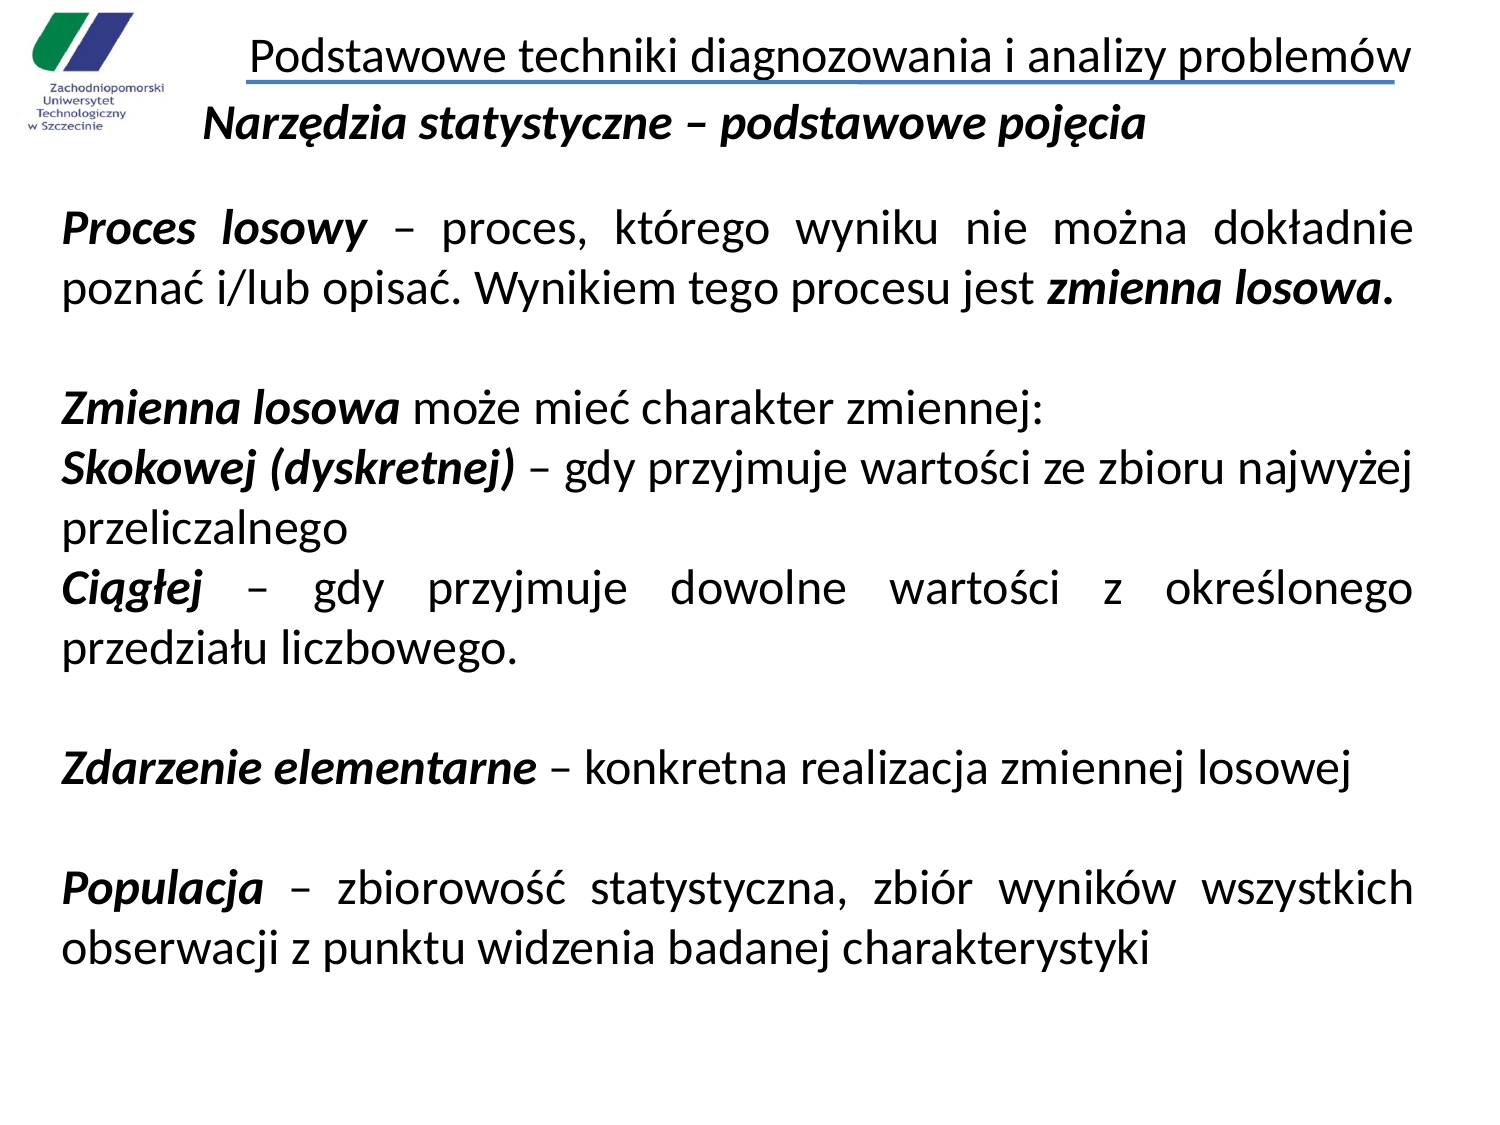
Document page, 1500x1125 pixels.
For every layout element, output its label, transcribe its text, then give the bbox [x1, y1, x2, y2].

picture [0, 0, 182, 141]
title Podstawowe techniki diagnozowania i analizy problemów [234, 0, 1500, 106]
text_box Narzędzia statystyczne – podstawowe pojęcia [187, 81, 1407, 157]
text_box Proces losowy – proces, którego wyniku nie można dokładnie poznać i/lub opisać. Wynikiem tego procesu jest zmienna losowa. Zmienna losowa może mieć charakter zmiennej: Skokowej (dyskretnej) – gdy przyjmuje wartości ze zbioru najwyżej przeliczalnego Ciągłej – gdy przyjmuje dowolne wartości z określonego przedziału liczbowego. Zdarzenie elementarne – konkretna realizacja zmiennej losowej Populacja – zbiorowość statystyczna, zbiór wyników wszystkich obserwacji z punktu widzenia badanej charakterystyki [46, 187, 1430, 1043]
